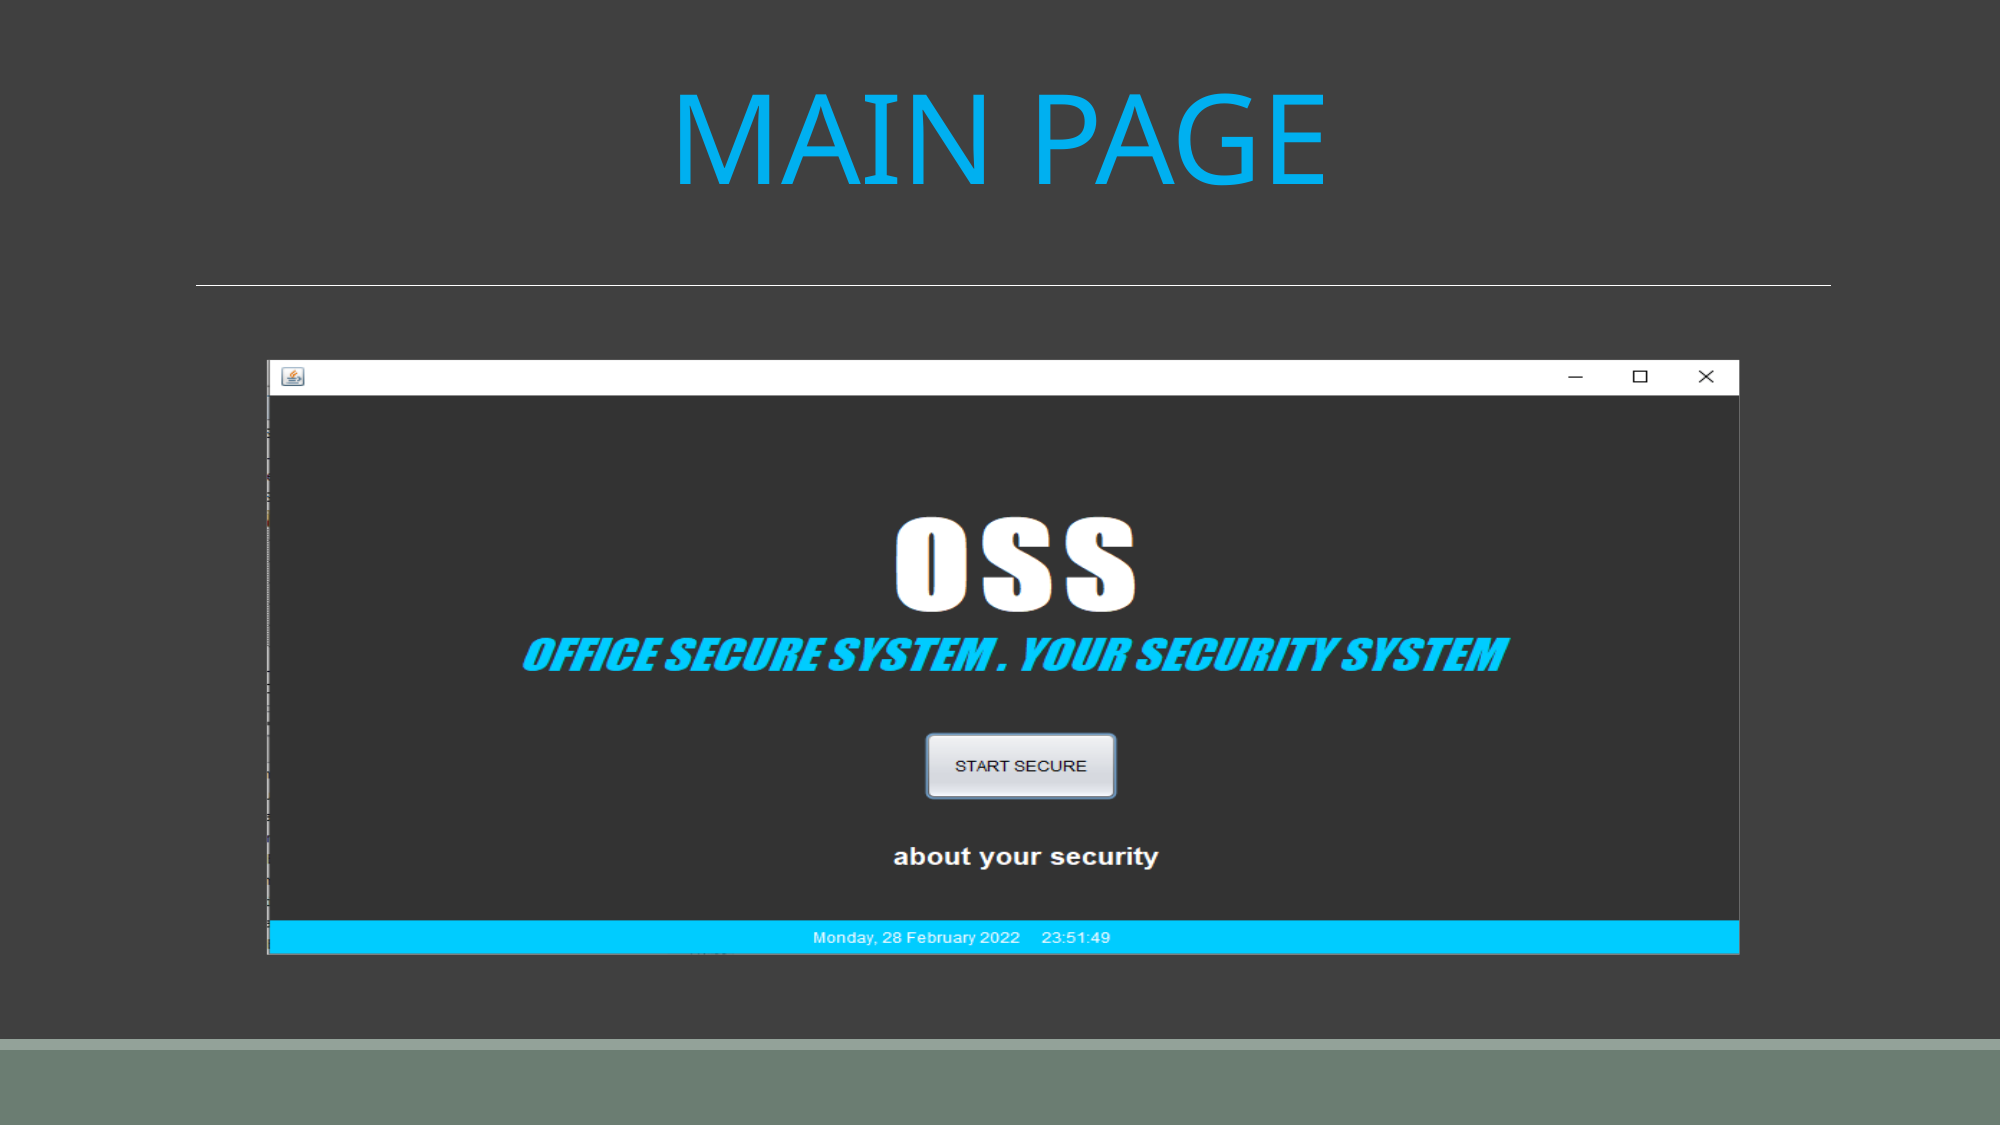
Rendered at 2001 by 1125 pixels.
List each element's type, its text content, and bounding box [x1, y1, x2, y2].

title MAIN PAGE [137, 0, 1863, 213]
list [59, 216, 2000, 1125]
